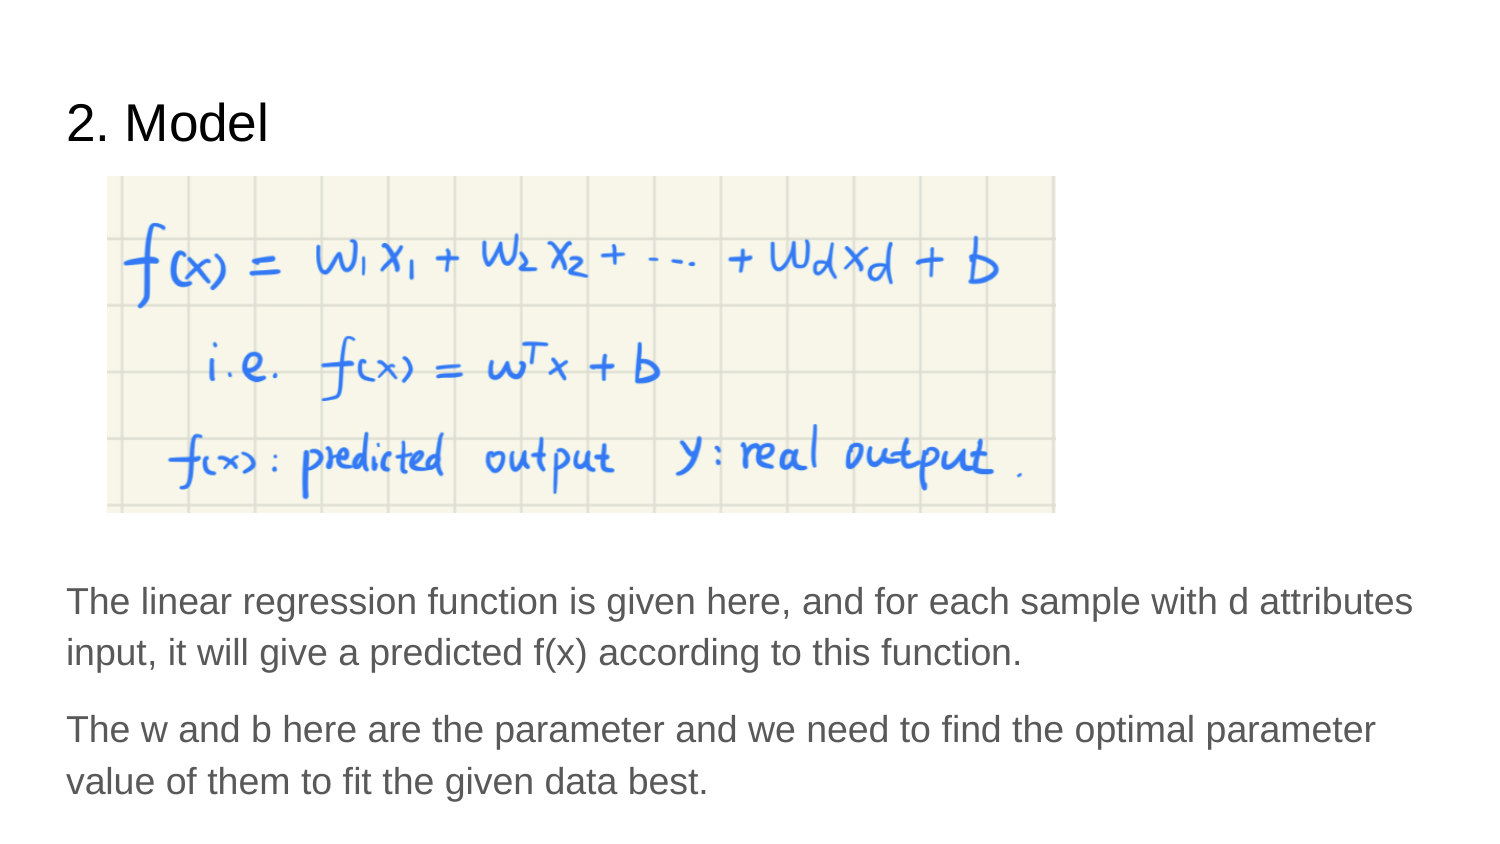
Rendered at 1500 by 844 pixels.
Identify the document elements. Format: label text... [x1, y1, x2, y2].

list The linear regression function is given here, and for each sample with d attributes input, it will give a predicted f(x) according to this function. The w and b here are the parameter and we need to find the optimal parameter value of them to fit the given data best. [51, 554, 1449, 844]
picture [107, 176, 1057, 514]
title 2. Model [51, 72, 1449, 167]
